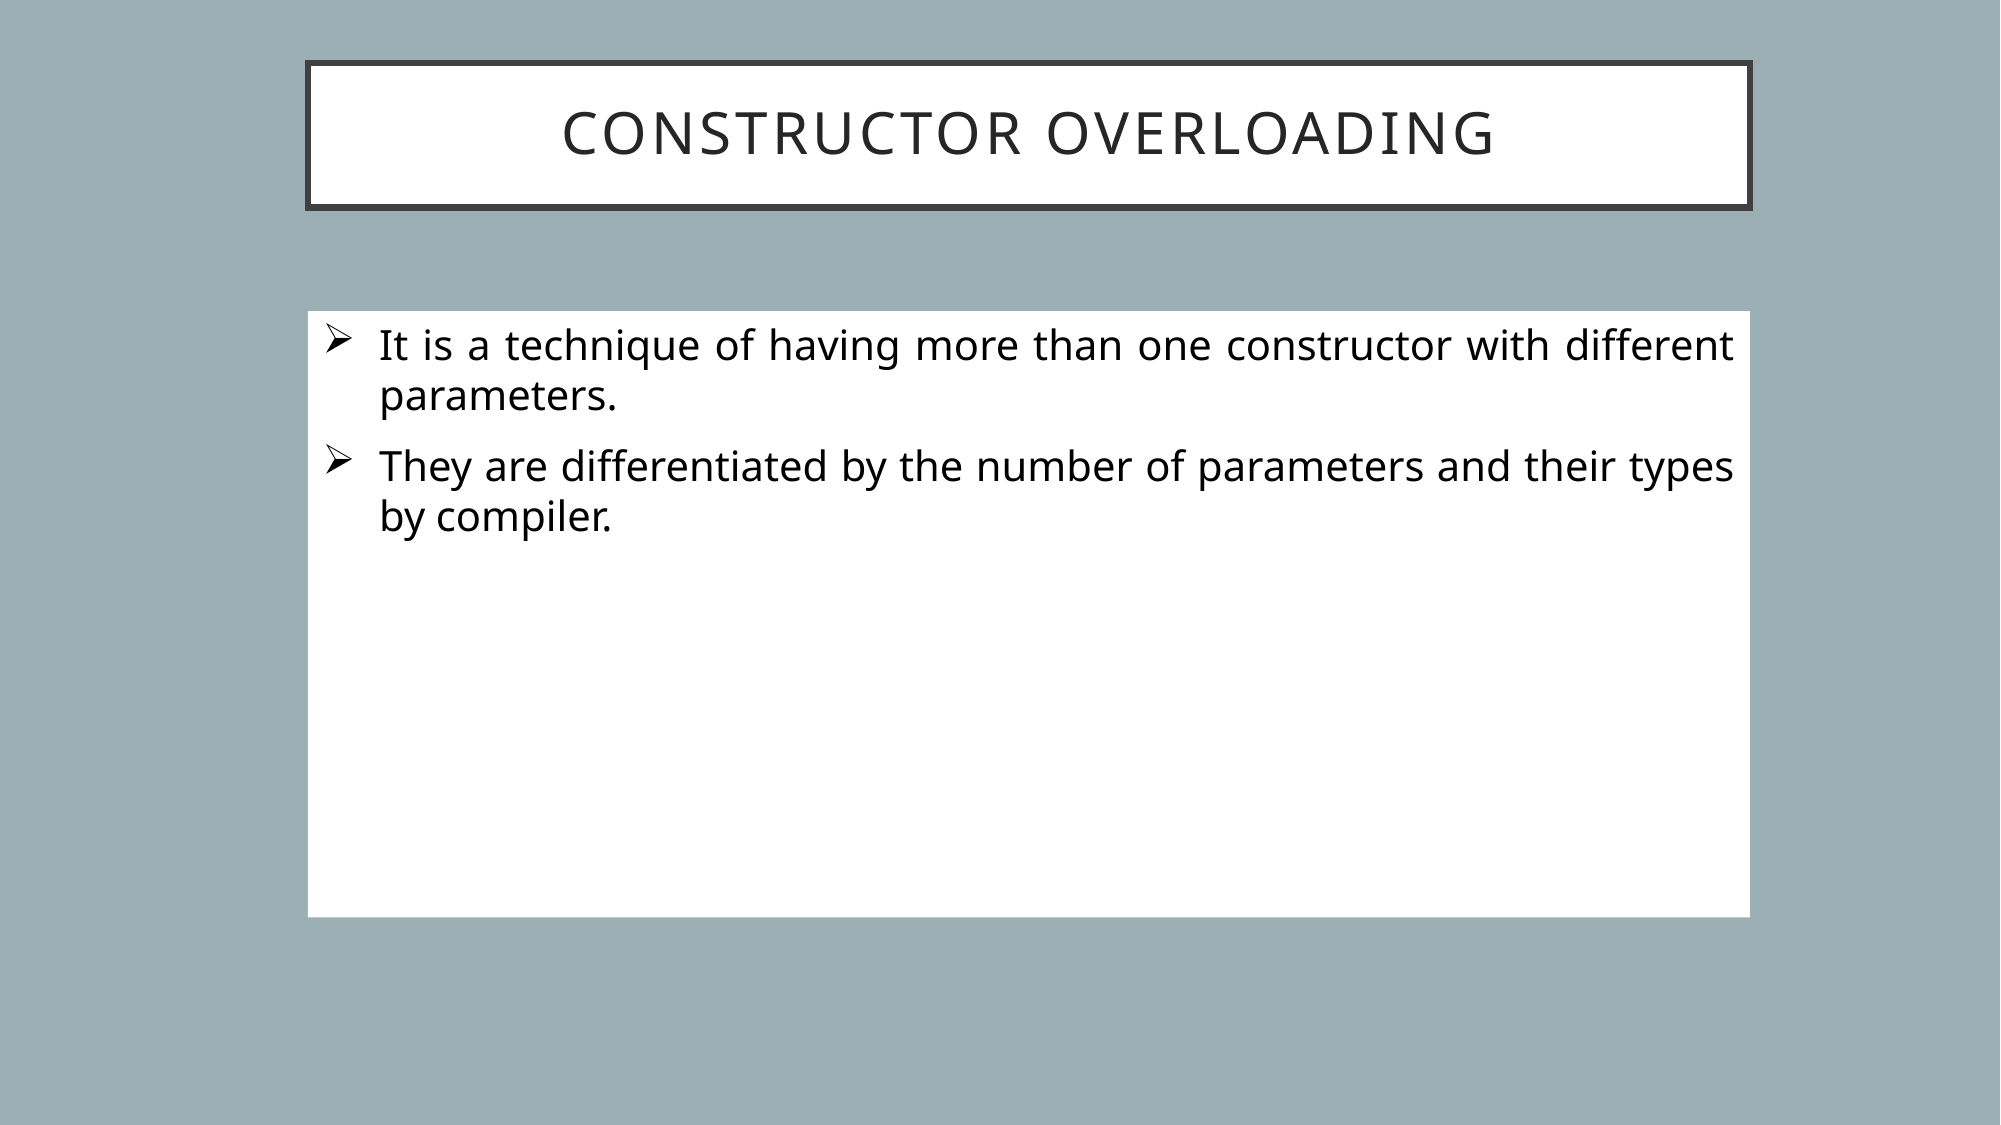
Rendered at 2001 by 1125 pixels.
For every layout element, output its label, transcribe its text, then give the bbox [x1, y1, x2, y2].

title Constructor overloading [305, 60, 1753, 211]
subtitle It is a technique of having more than one constructor with different parameters. They are differentiated by the number of parameters and their types by compiler. [307, 311, 1750, 918]
